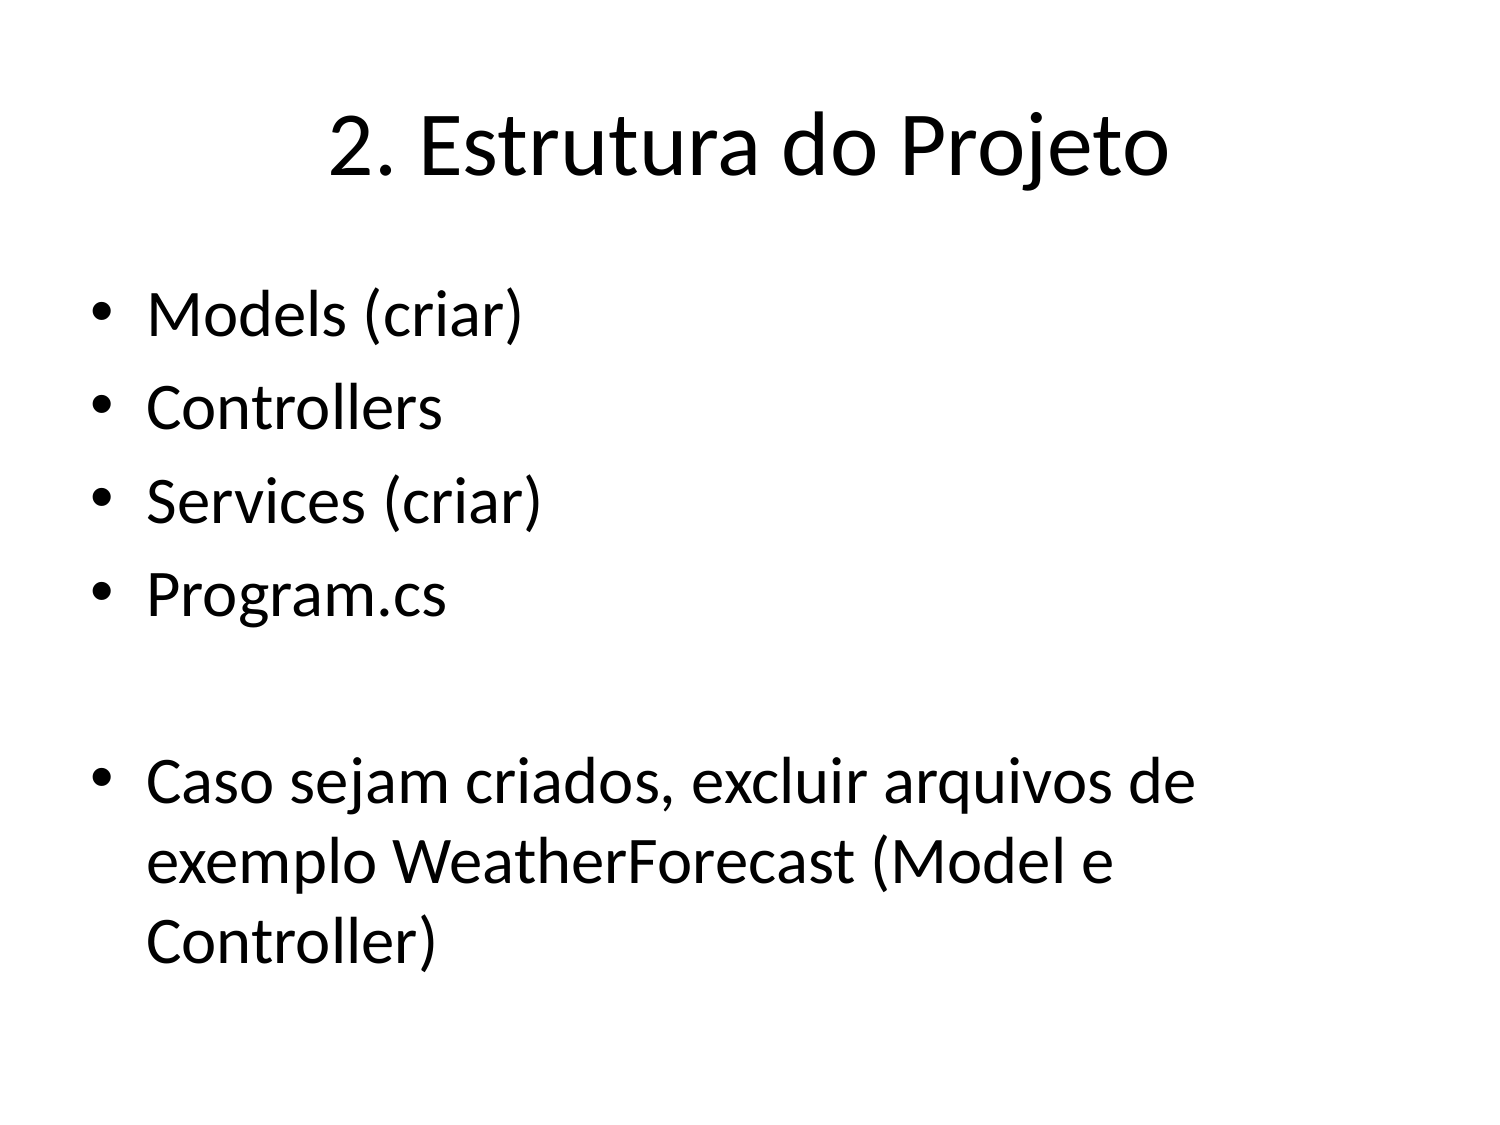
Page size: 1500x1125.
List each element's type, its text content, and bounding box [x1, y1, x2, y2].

title 2. Estrutura do Projeto [75, 45, 1425, 233]
list Models (criar) Controllers Services (criar) Program.cs Caso sejam criados, excluir arquivos de exemplo WeatherForecast (Model e Controller) [75, 262, 1425, 1005]
